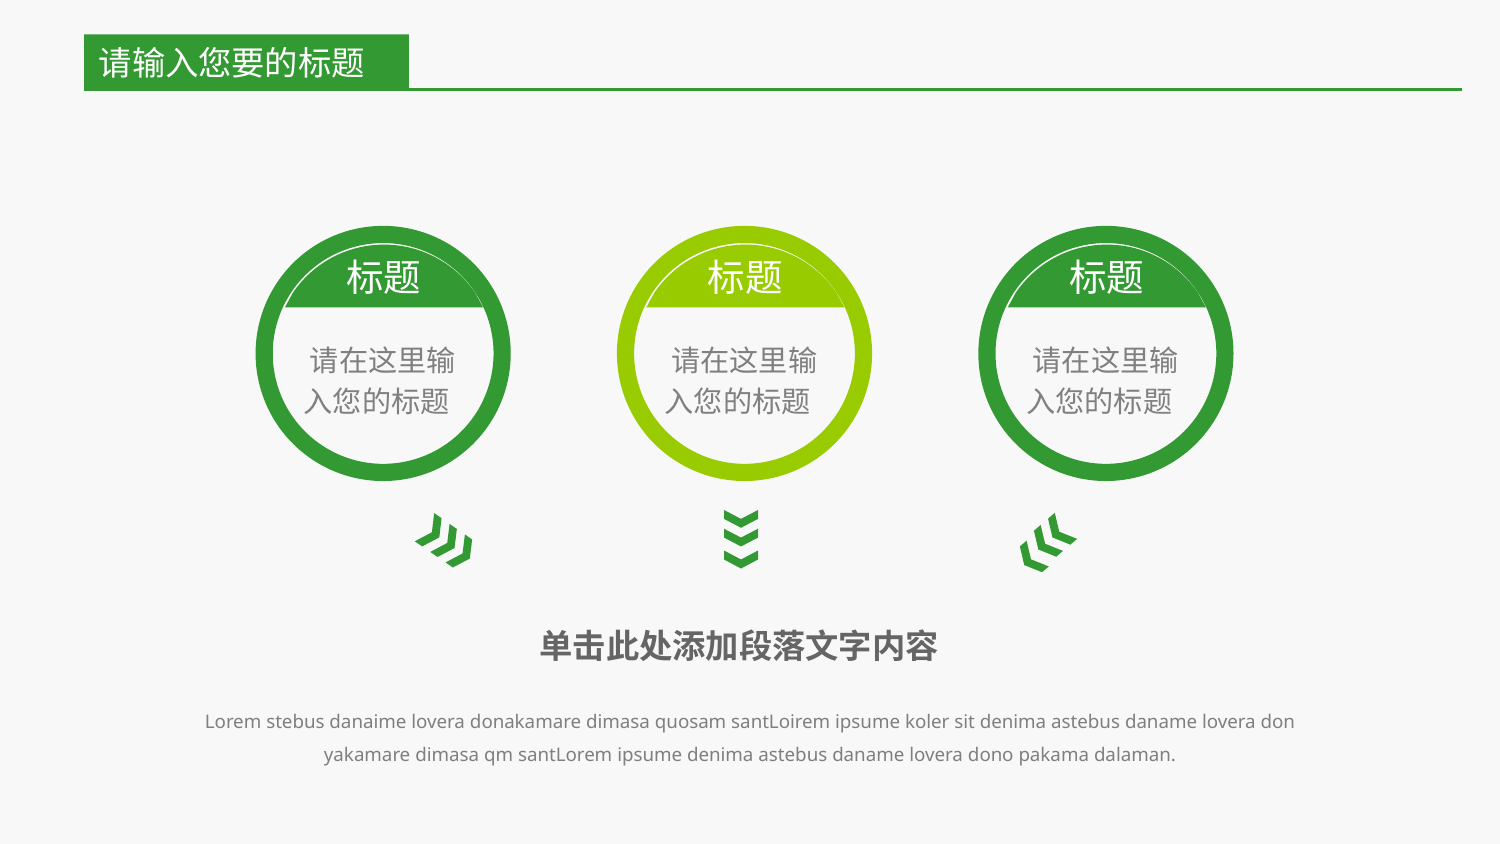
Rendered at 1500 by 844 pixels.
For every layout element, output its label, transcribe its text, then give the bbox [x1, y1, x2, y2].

text_box 请输入您要的标题 [84, 34, 409, 88]
text_box 单击此处添加段落文字内容 [524, 609, 963, 673]
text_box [625, 234, 864, 473]
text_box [986, 234, 1226, 473]
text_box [422, 509, 1069, 577]
text_box Lorem stebus danaime lovera donakamare dimasa quosam santLoirem ipsume koler sit denima astebus daname lovera don yakamare dimasa qm santLorem ipsume denima astebus daname lovera dono pakama dalaman. [186, 692, 1312, 772]
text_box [263, 234, 503, 473]
